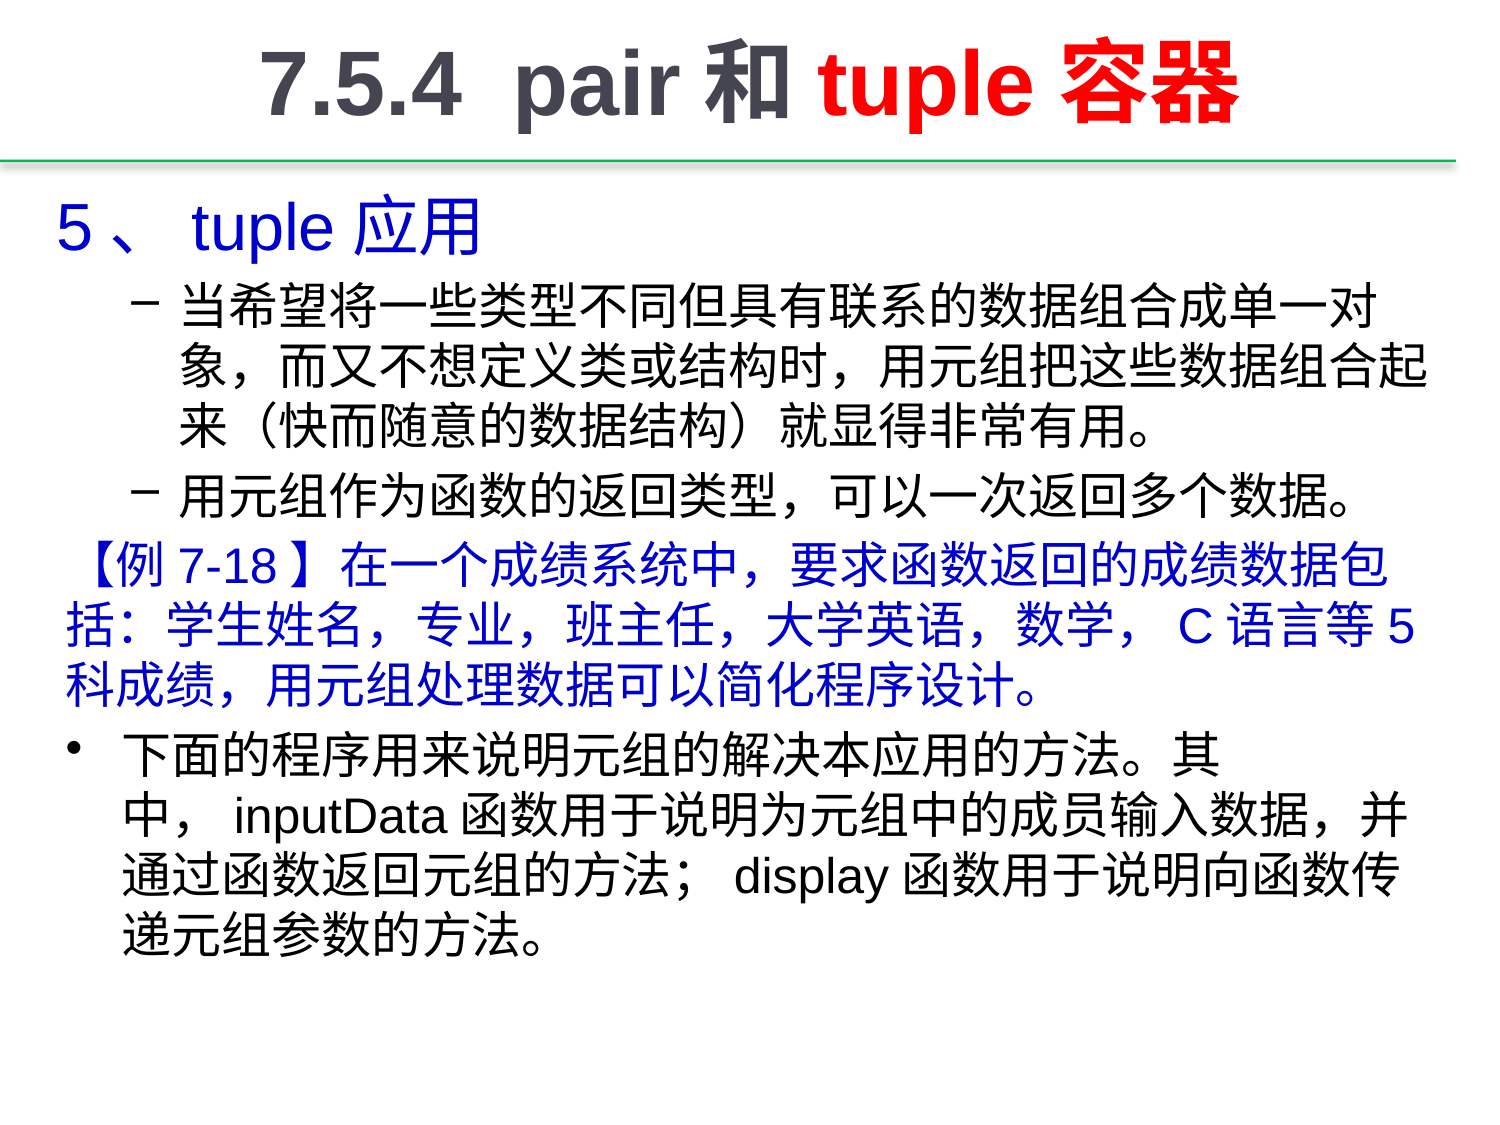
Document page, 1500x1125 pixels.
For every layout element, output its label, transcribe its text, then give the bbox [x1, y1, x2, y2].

list 5、tuple应用 当希望将一些类型不同但具有联系的数据组合成单一对象，而又不想定义类或结构时，用元组把这些数据组合起来（快而随意的数据结构）就显得非常有用。 用元组作为函数的返回类型，可以一次返回多个数据。 【例7-18】在一个成绩系统中，要求函数返回的成绩数据包括：学生姓名，专业，班主任，大学英语，数学，C语言等5科成绩，用元组处理数据可以简化程序设计。 下面的程序用来说明元组的解决本应用的方法。其中，inputData函数用于说明为元组中的成员输入数据，并通过函数返回元组的方法；display函数用于说明向函数传递元组参数的方法。 [41, 176, 1461, 1059]
title 7.5.4 pair和tuple容器 [75, 12, 1425, 146]
